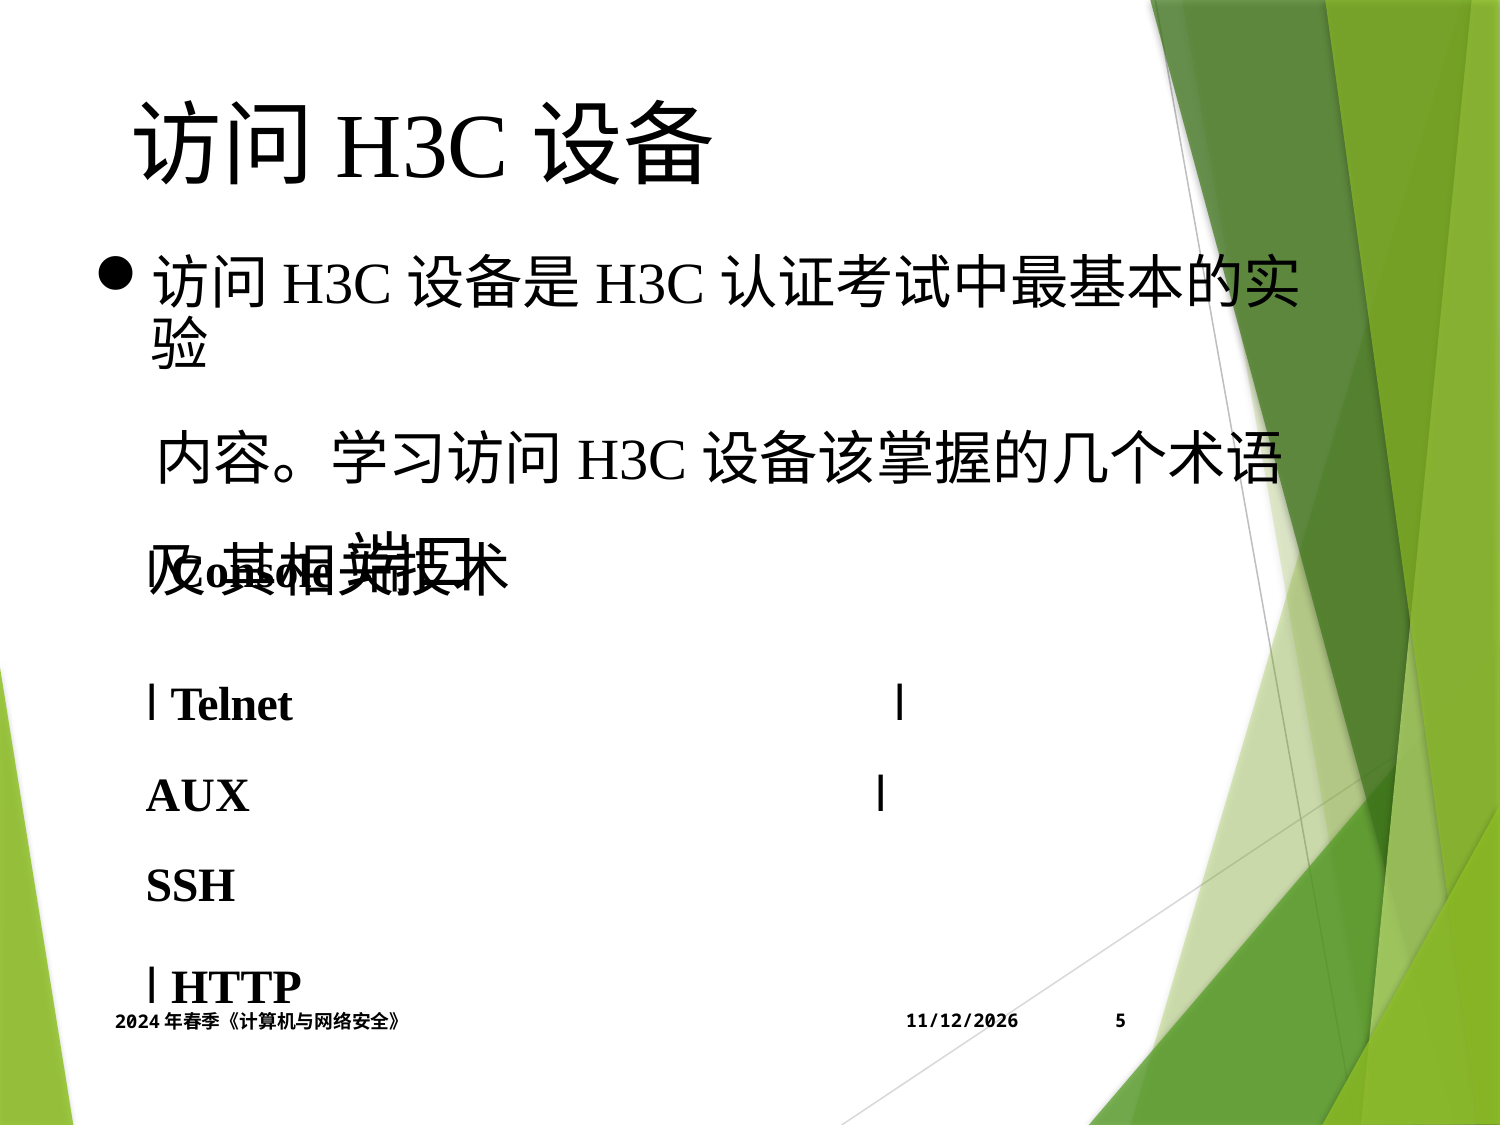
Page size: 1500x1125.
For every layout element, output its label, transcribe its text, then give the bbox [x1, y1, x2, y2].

footer 2024年春季《计算机与网络安全》 [99, 991, 859, 1051]
slide_number 5 [1057, 991, 1142, 1051]
text_box 访问H3C设备 访问H3C设备是H3C认证考试中最基本的实验 内容。学习访问H3C设备该掌握的几个术语及 其相关技术 [91, 90, 1321, 533]
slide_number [886, 991, 1034, 1051]
text_box l Console端口 l Telnet l AUX l SSH l HTTP [143, 536, 916, 1069]
